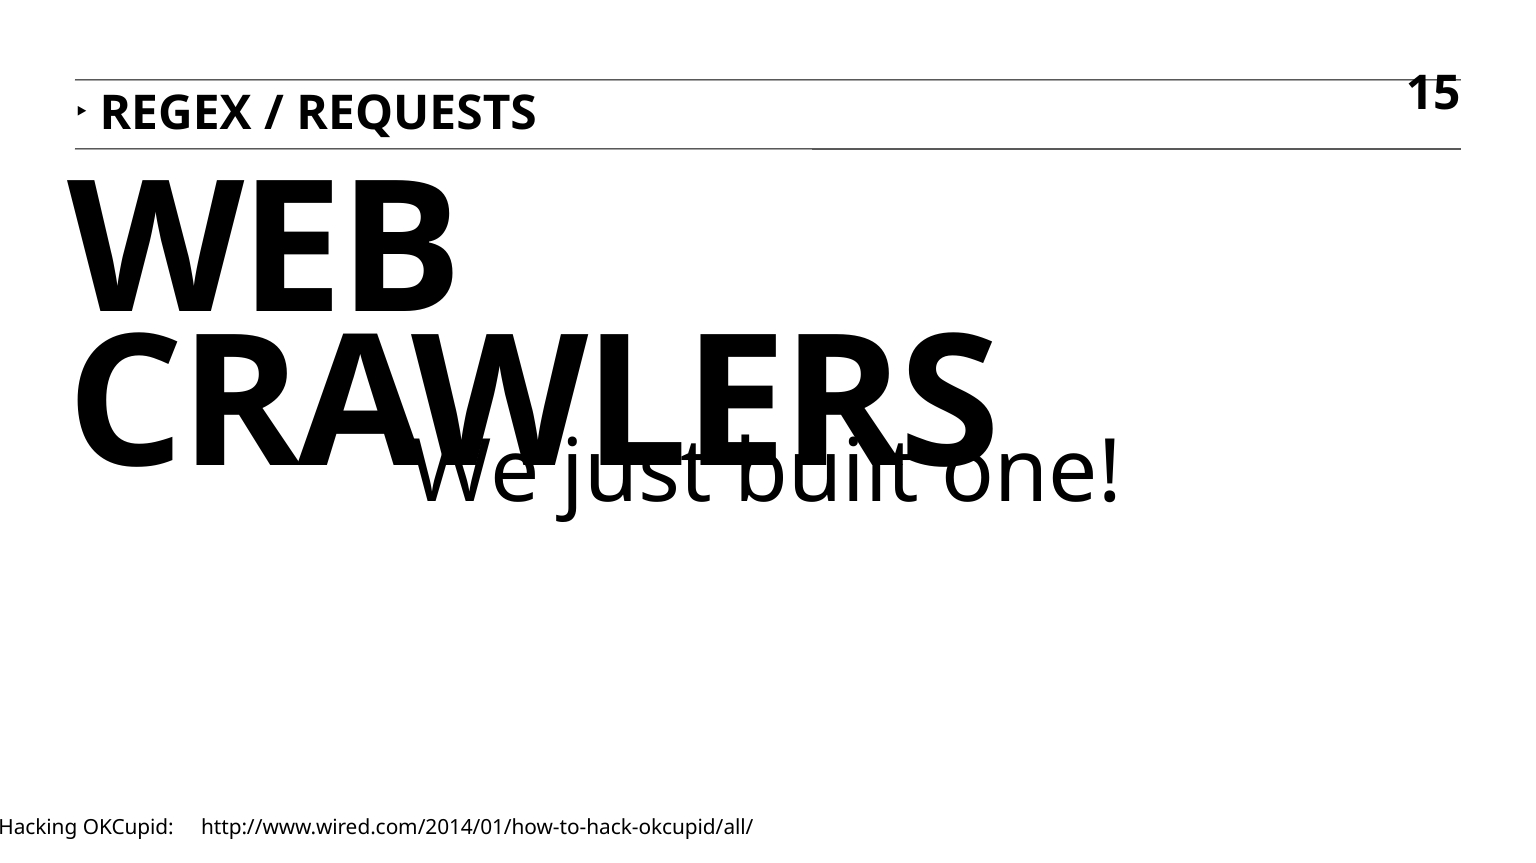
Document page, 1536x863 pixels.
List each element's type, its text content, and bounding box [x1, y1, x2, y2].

text_box We just built one! [395, 406, 1137, 526]
text_box Hacking OKCupid: http://www.wired.com/2014/01/how-to-hack-okcupid/all/ [0, 806, 769, 846]
slide_number 15 [1355, 75, 1461, 132]
title Web crawlers [57, 183, 1440, 357]
list REGEX / Requests [60, 81, 1111, 132]
